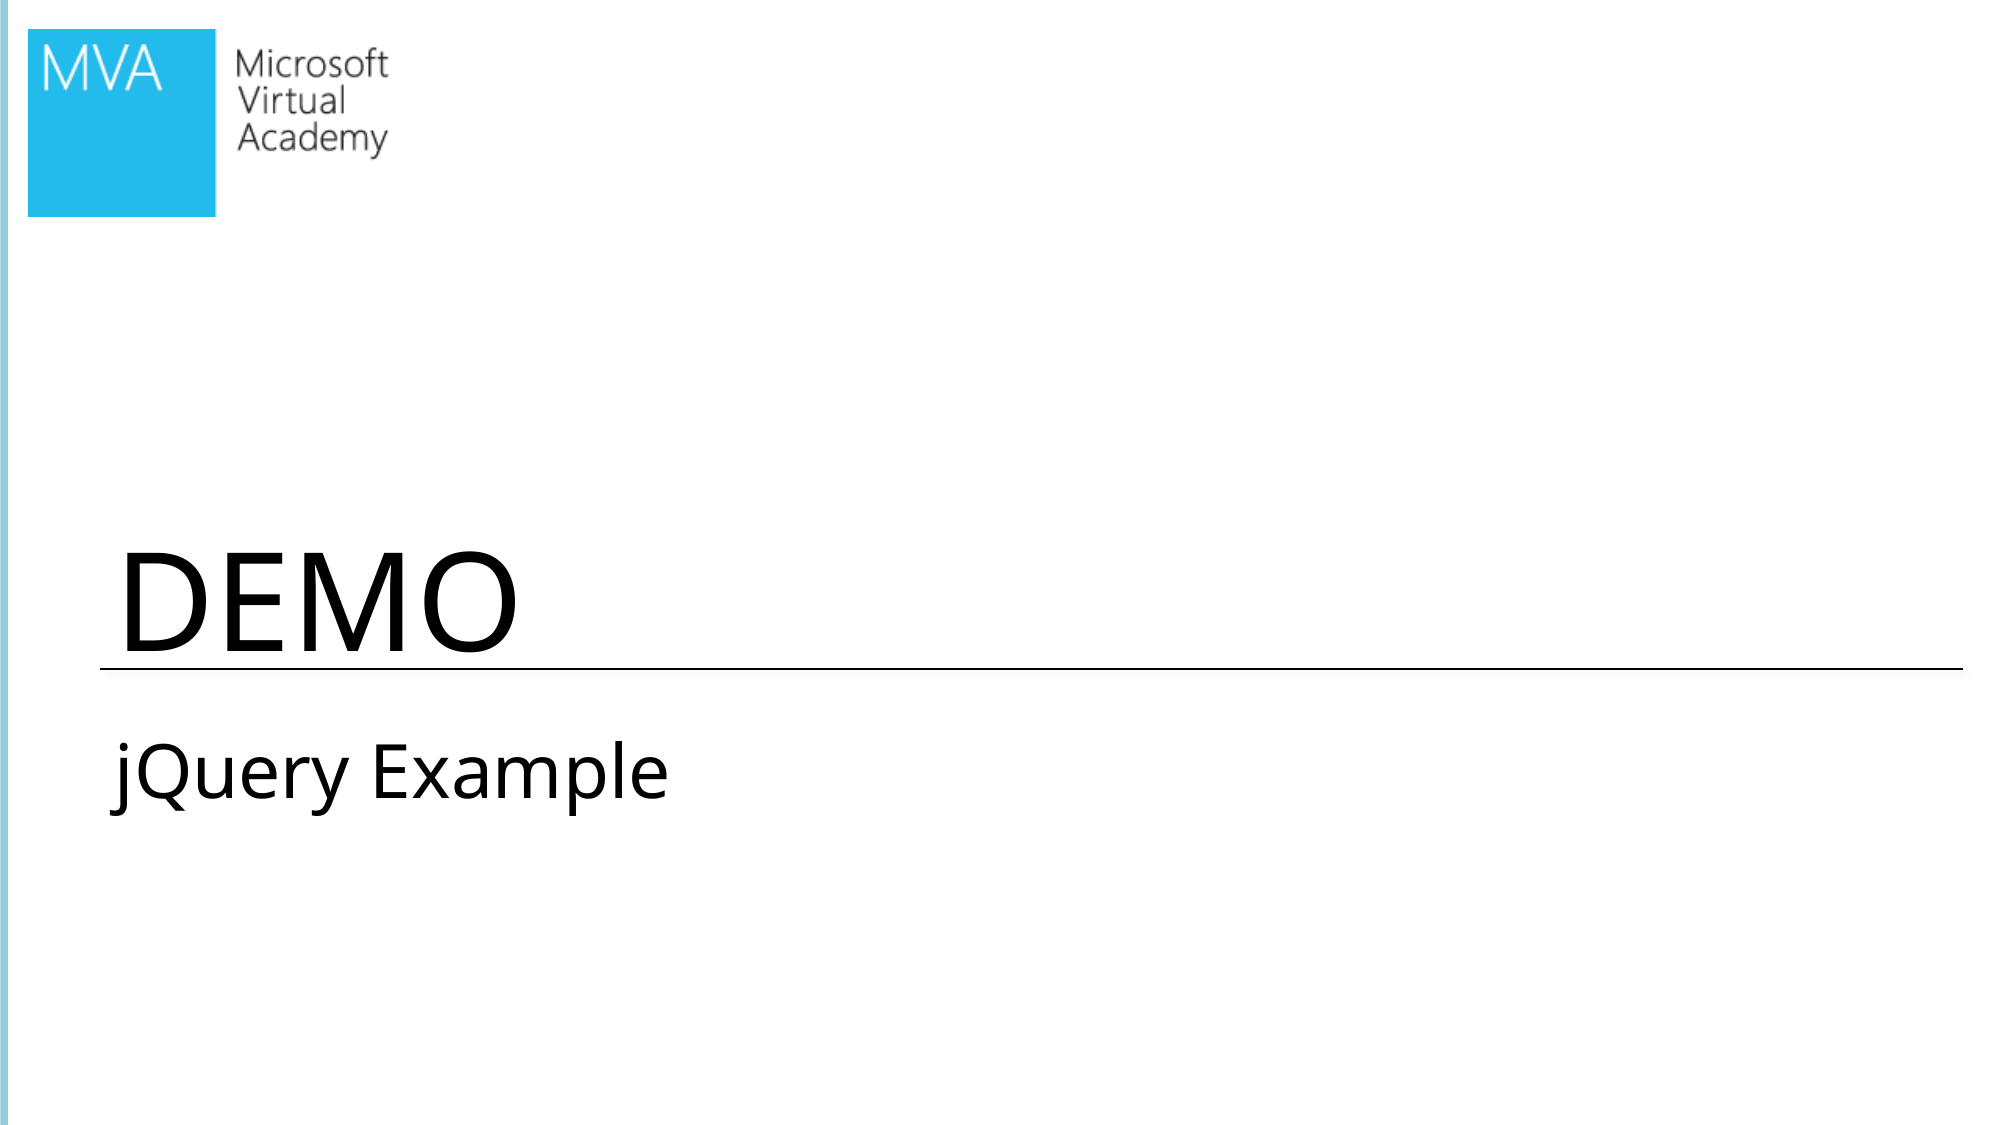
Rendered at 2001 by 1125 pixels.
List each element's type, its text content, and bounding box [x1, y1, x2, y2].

title jQuery Example [99, 733, 1976, 1009]
picture [28, 29, 497, 217]
